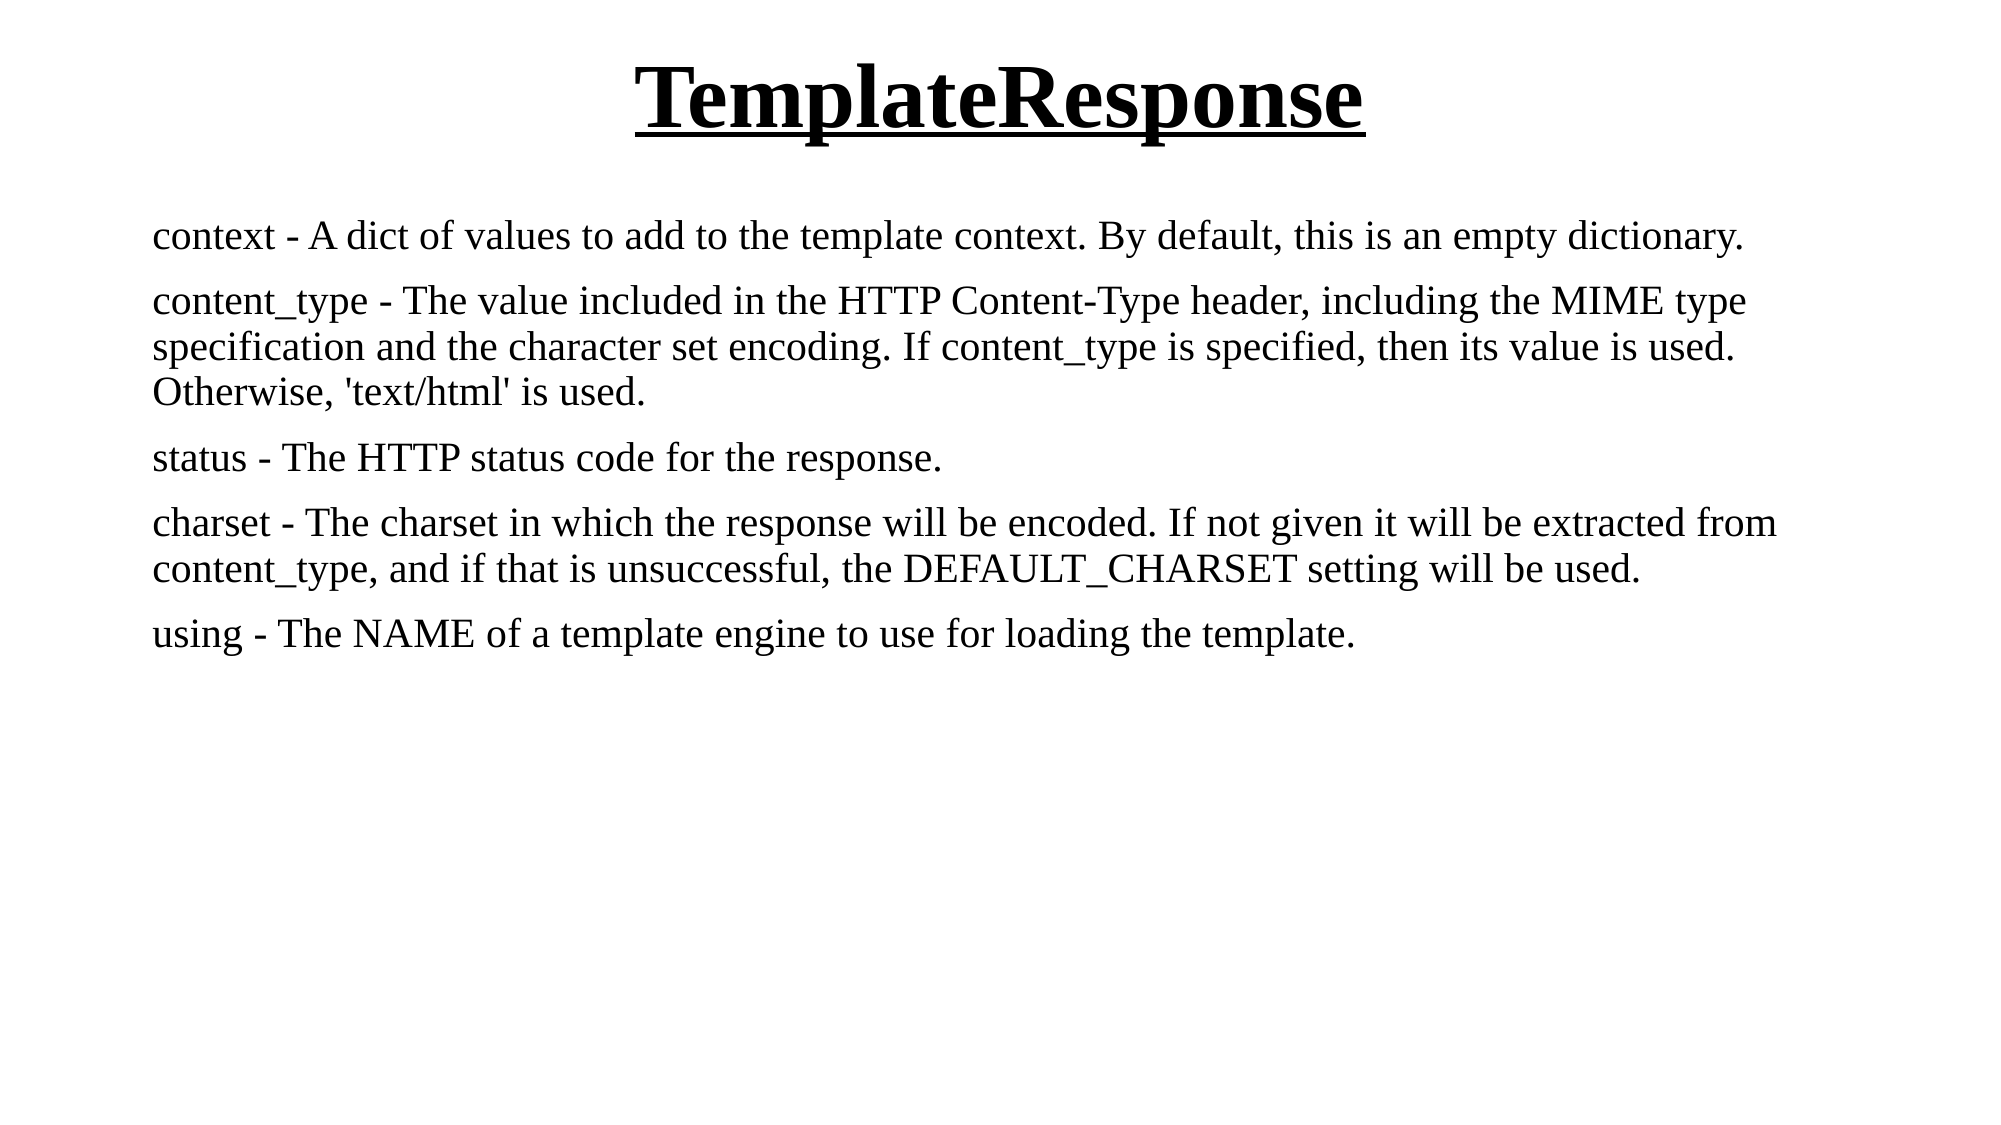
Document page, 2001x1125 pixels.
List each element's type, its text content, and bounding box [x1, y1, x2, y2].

list context - A dict of values to add to the template context. By default, this is an empty dictionary. content_type - The value included in the HTTP Content-Type header, including the MIME type specification and the character set encoding. If content_type is specified, then its value is used. Otherwise, 'text/html' is used. status - The HTTP status code for the response. charset - The charset in which the response will be encoded. If not given it will be extracted from content_type, and if that is unsuccessful, the DEFAULT_CHARSET setting will be used. using - The NAME of a template engine to use for loading the template. [137, 205, 1863, 1052]
title TemplateResponse [137, 14, 1863, 181]
